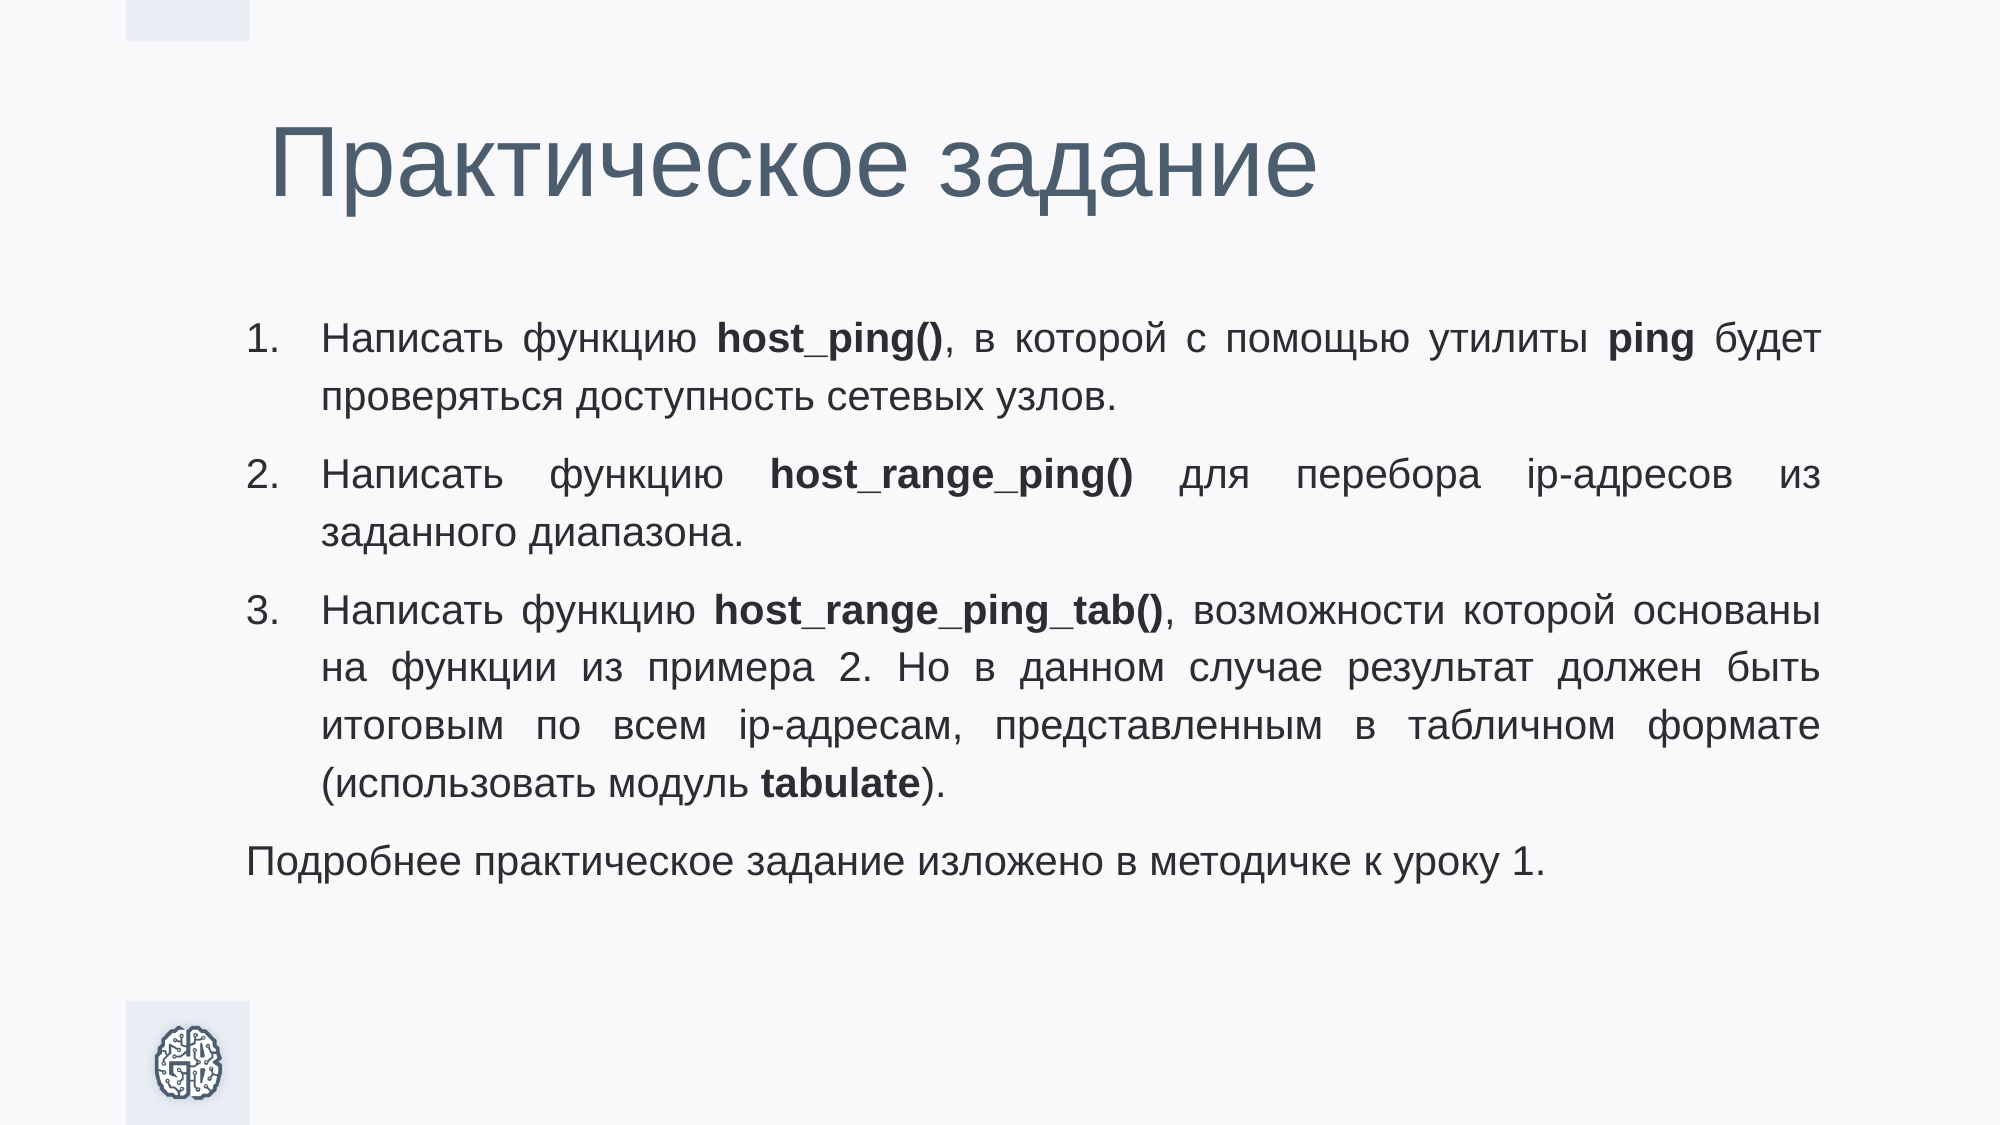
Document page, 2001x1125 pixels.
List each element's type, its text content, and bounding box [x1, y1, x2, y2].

picture [144, 1016, 232, 1110]
list Написать функцию host_ping(), в которой с помощью утилиты ping будет проверяться доступность сетевых узлов. Написать функцию host_range_ping() для перебора ip-адресов из заданного диапазона. Написать функцию host_range_ping_tab(), возможности которой основаны на функции из примера 2. Но в данном случае результат должен быть итоговым по всем ip-адресам, представленным в табличном формате (использовать модуль tabulate). Подробнее практическое задание изложено в методичке к уроку 1. [230, 201, 1837, 986]
title Практическое задание [253, 39, 1758, 201]
